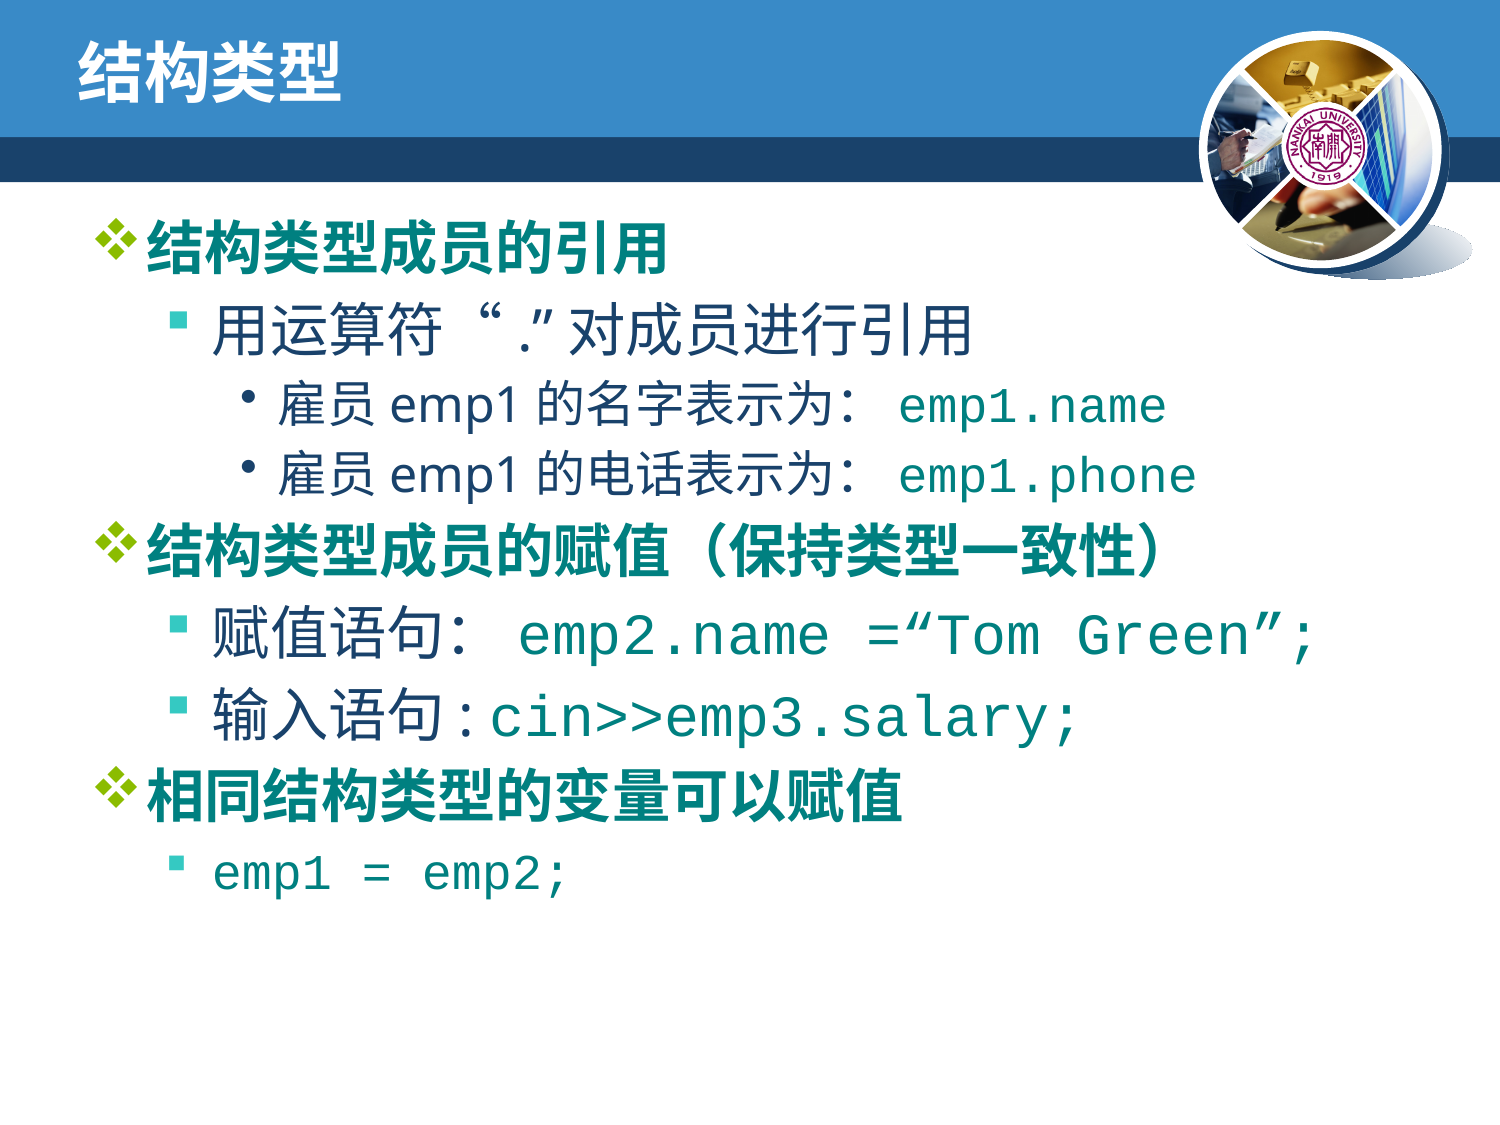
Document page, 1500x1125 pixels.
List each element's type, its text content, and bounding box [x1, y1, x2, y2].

picture [1207, 40, 1433, 203]
list 结构类型成员的引用 用运算符“.”对成员进行引用 雇员emp1的名字表示为：emp1.name 雇员emp1的电话表示为：emp1.phone 结构类型成员的赋值（保持类型一致性） 赋值语句：emp2.name =“Tom Green”; 输入语句: cin>>emp3.salary; 相同结构类型的变量可以赋值 emp1 = emp2; [75, 203, 1425, 1065]
title 结构类型 [62, 24, 1275, 118]
